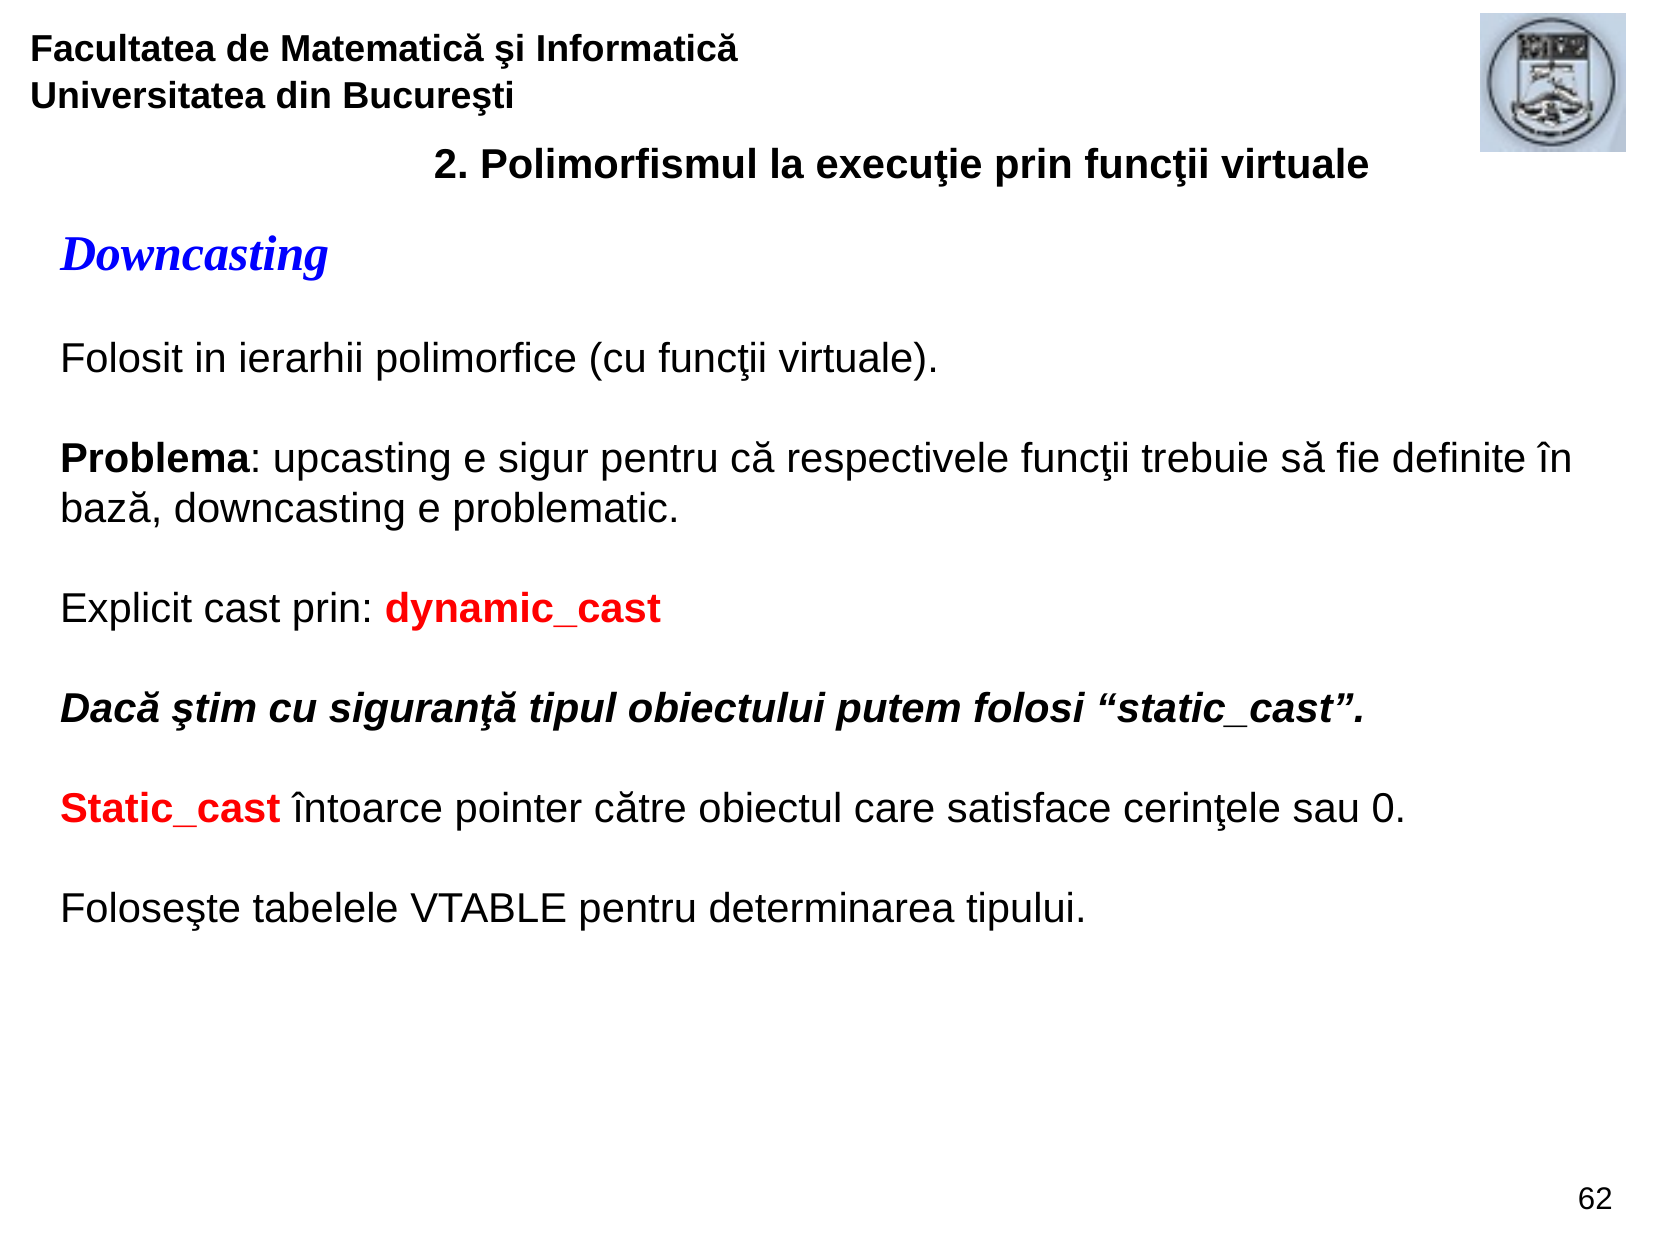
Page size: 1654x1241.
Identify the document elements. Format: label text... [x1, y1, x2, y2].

text_box Downcasting Folosit in ierarhii polimorfice (cu funcţii virtuale). Problema: upcasting e sigur pentru că respectivele funcţii trebuie să fie definite în bază, downcasting e problematic. Explicit cast prin: dynamic_cast Dacă ştim cu siguranţă tipul obiectului putem folosi “static_cast”. Static_cast întoarce pointer către obiectul care satisface cerinţele sau 0. Foloseşte tabelele VTABLE pentru determinarea tipului. [45, 205, 1626, 945]
text_box Facultatea de Matematică şi Informatică Universitatea din Bucureşti [13, 13, 841, 122]
text_box 62 [1526, 1158, 1630, 1225]
text_box 2. Polimorfismul la execuţie prin funcţii virtuale [380, 135, 1423, 209]
picture [1480, 13, 1626, 152]
